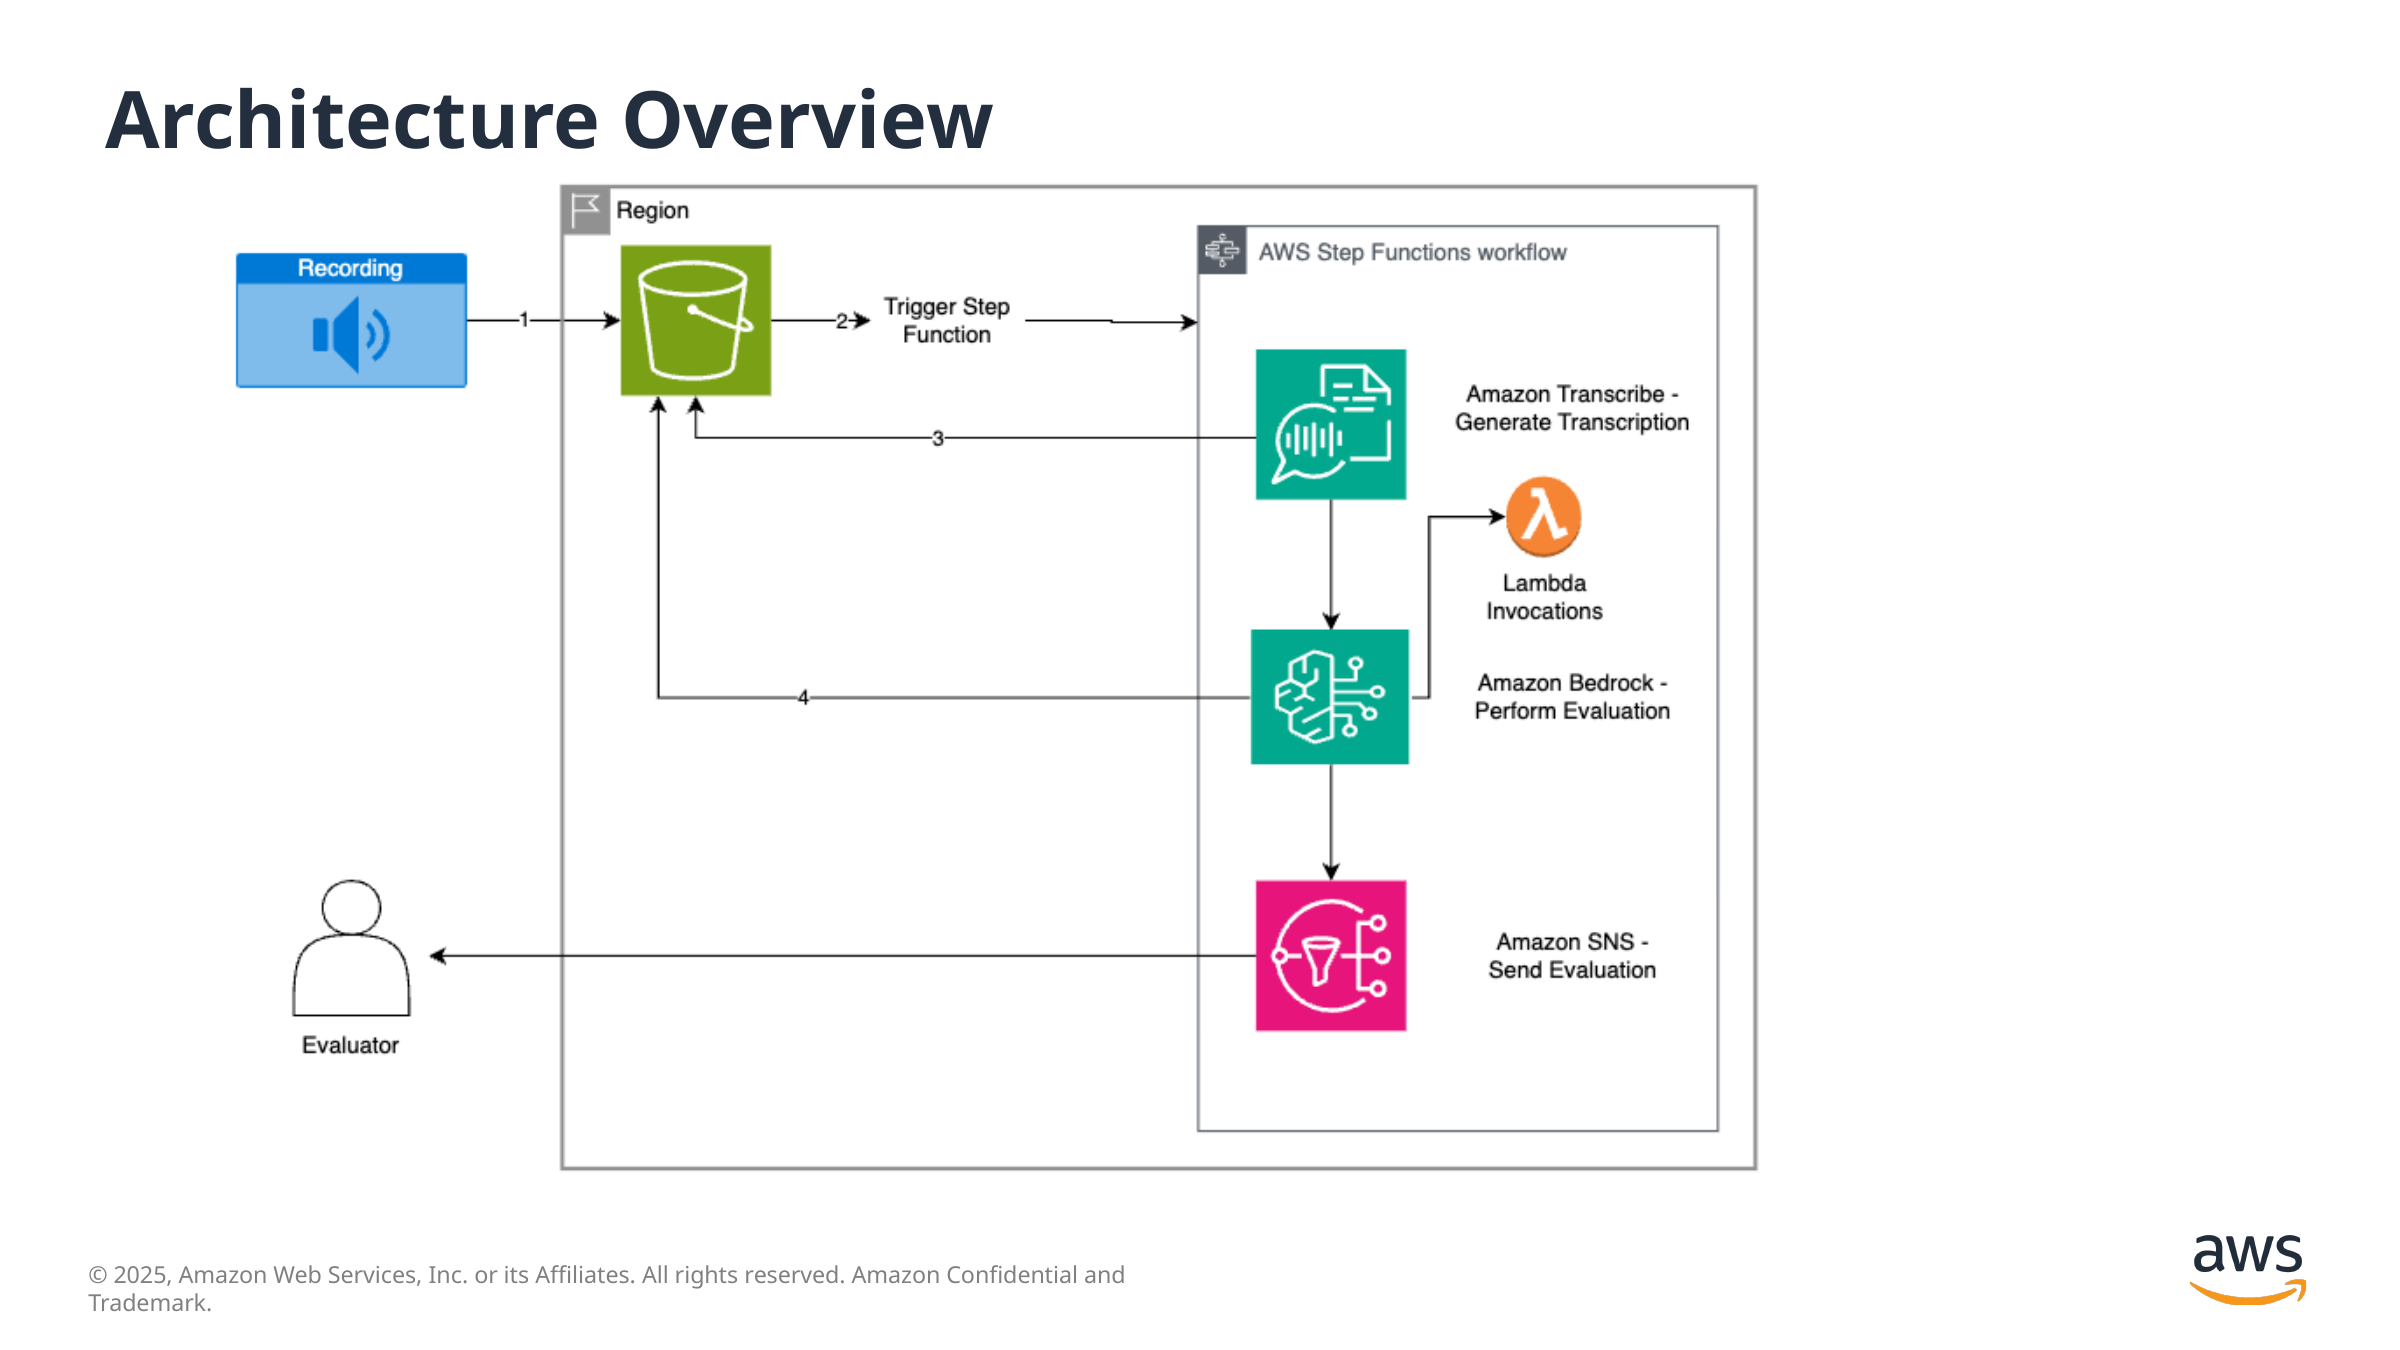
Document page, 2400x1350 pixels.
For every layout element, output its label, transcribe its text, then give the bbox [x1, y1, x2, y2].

title Architecture Overview [90, 61, 2307, 225]
picture [212, 159, 1778, 1191]
